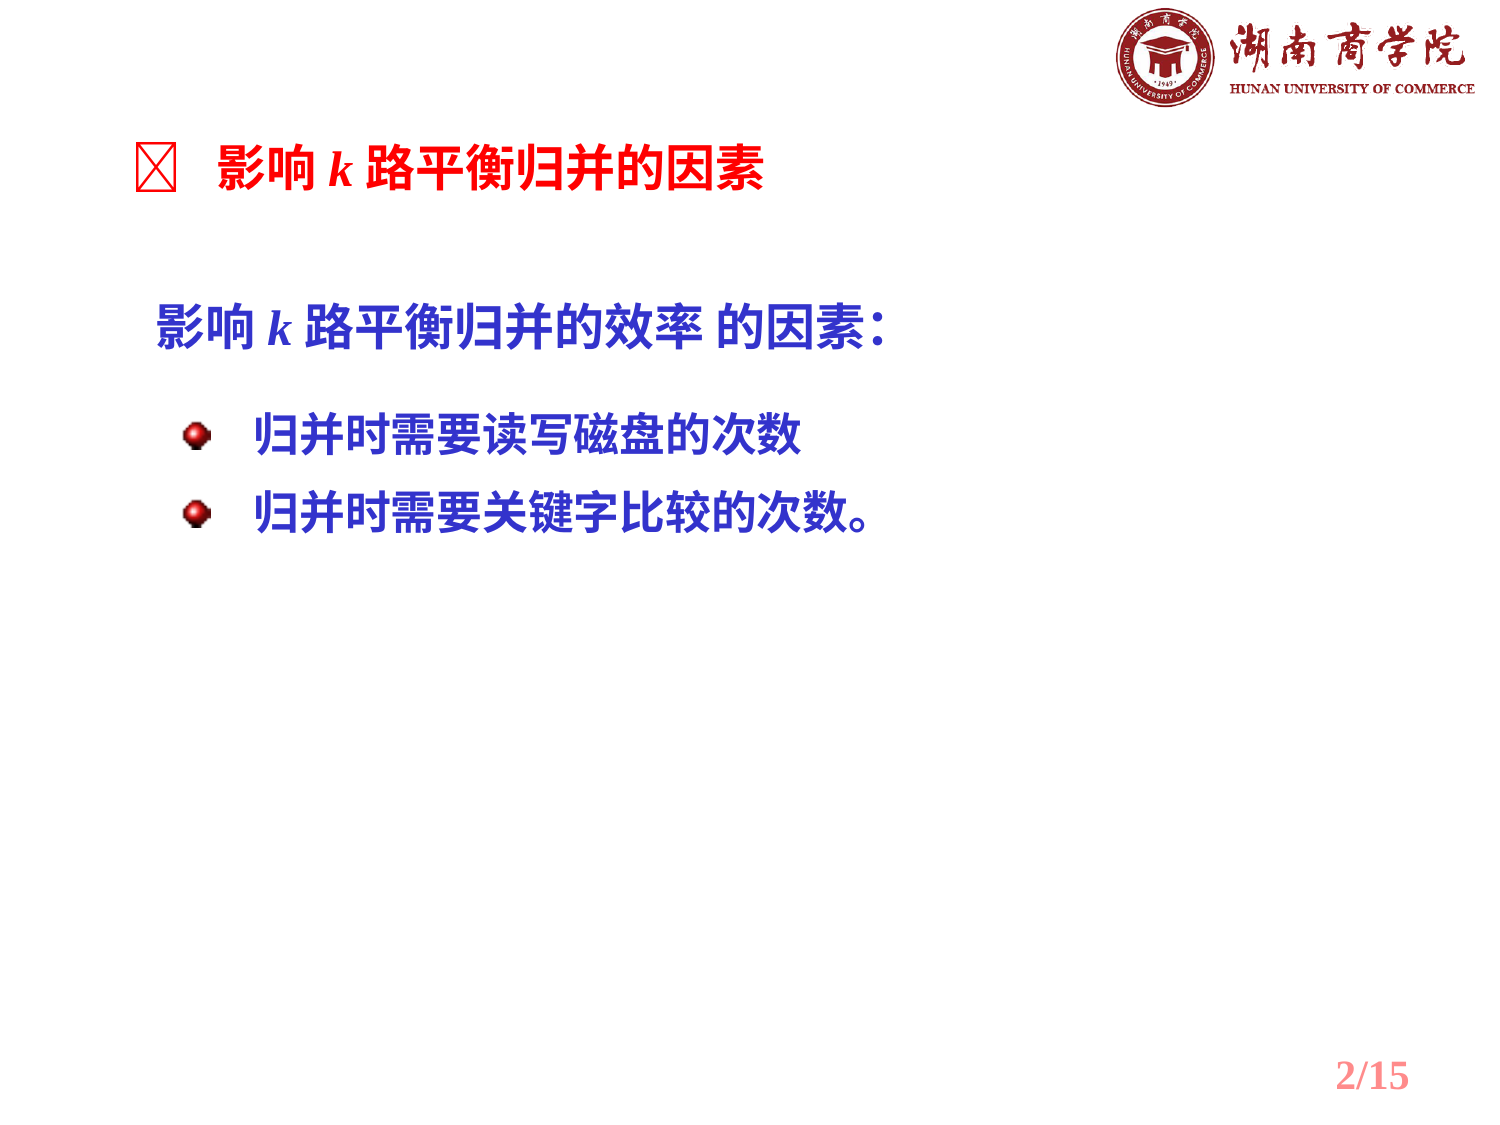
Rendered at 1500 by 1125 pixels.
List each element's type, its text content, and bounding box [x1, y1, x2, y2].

text_box 归并时需要读写磁盘的次数 归并时需要关键字比较的次数。 [164, 398, 950, 427]
text_box 影响k路平衡归并的效率 的因素： [140, 257, 985, 363]
picture [1086, 0, 1500, 113]
text_box 归并时需要读写磁盘的次数 归并时需要关键字比较的次数。 [164, 428, 950, 546]
picture [178, 417, 211, 427]
text_box  影响k路平衡归并的因素 [117, 128, 821, 204]
picture [178, 495, 211, 528]
picture [178, 428, 211, 450]
slide_number 2/15 [1074, 1042, 1425, 1103]
